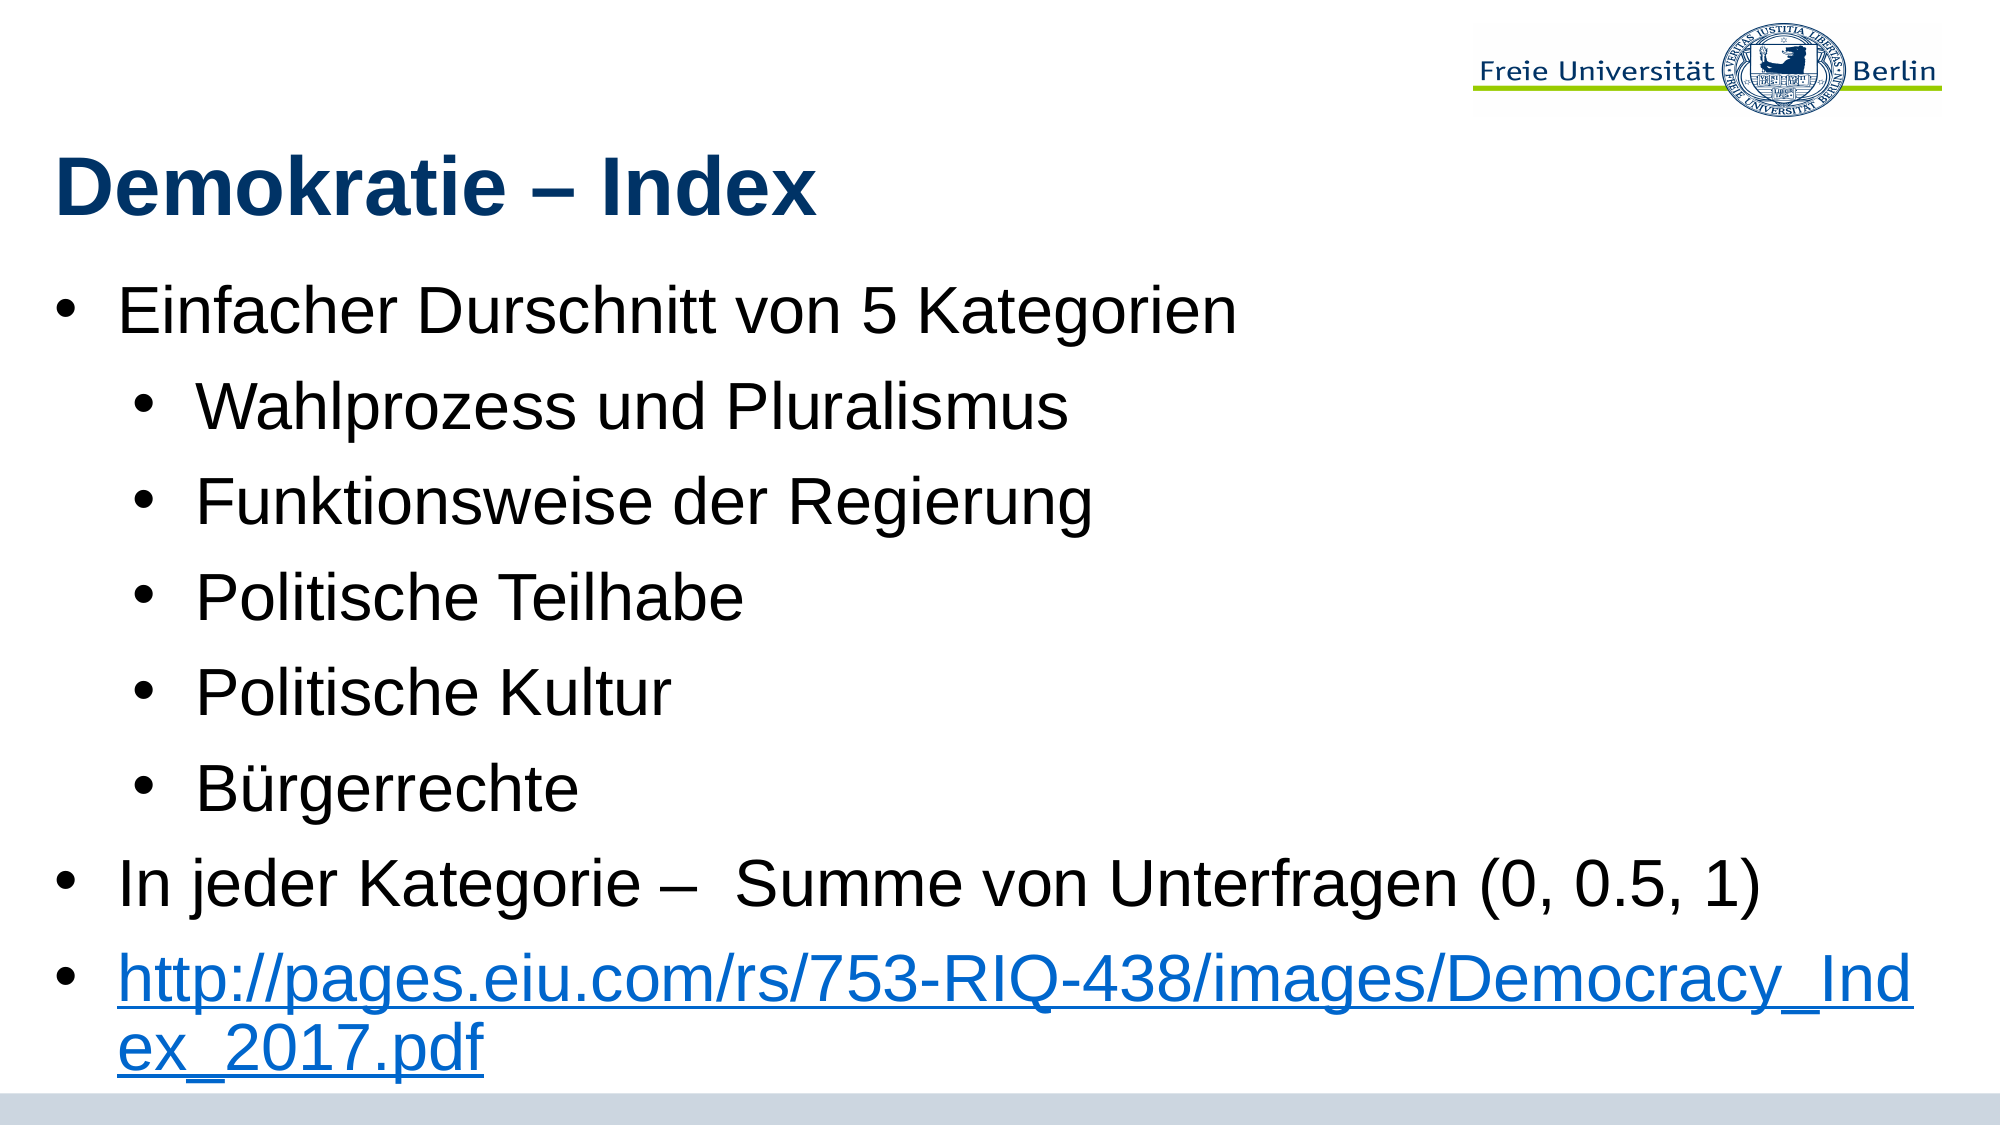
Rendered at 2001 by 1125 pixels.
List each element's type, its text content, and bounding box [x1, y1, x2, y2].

list Einfacher Durschnitt von 5 Kategorien Wahlprozess und Pluralismus Funktionsweise der Regierung Politische Teilhabe Politische Kultur Bürgerrechte In jeder Kategorie – Summe von Unterfragen (0, 0.5, 1) http://pages.eiu.com/rs/753-RIQ-438/images/Democracy_Index_2017.pdf [54, 265, 1946, 1064]
picture [1473, 23, 1942, 117]
title Demokratie – Index [54, 154, 1946, 226]
